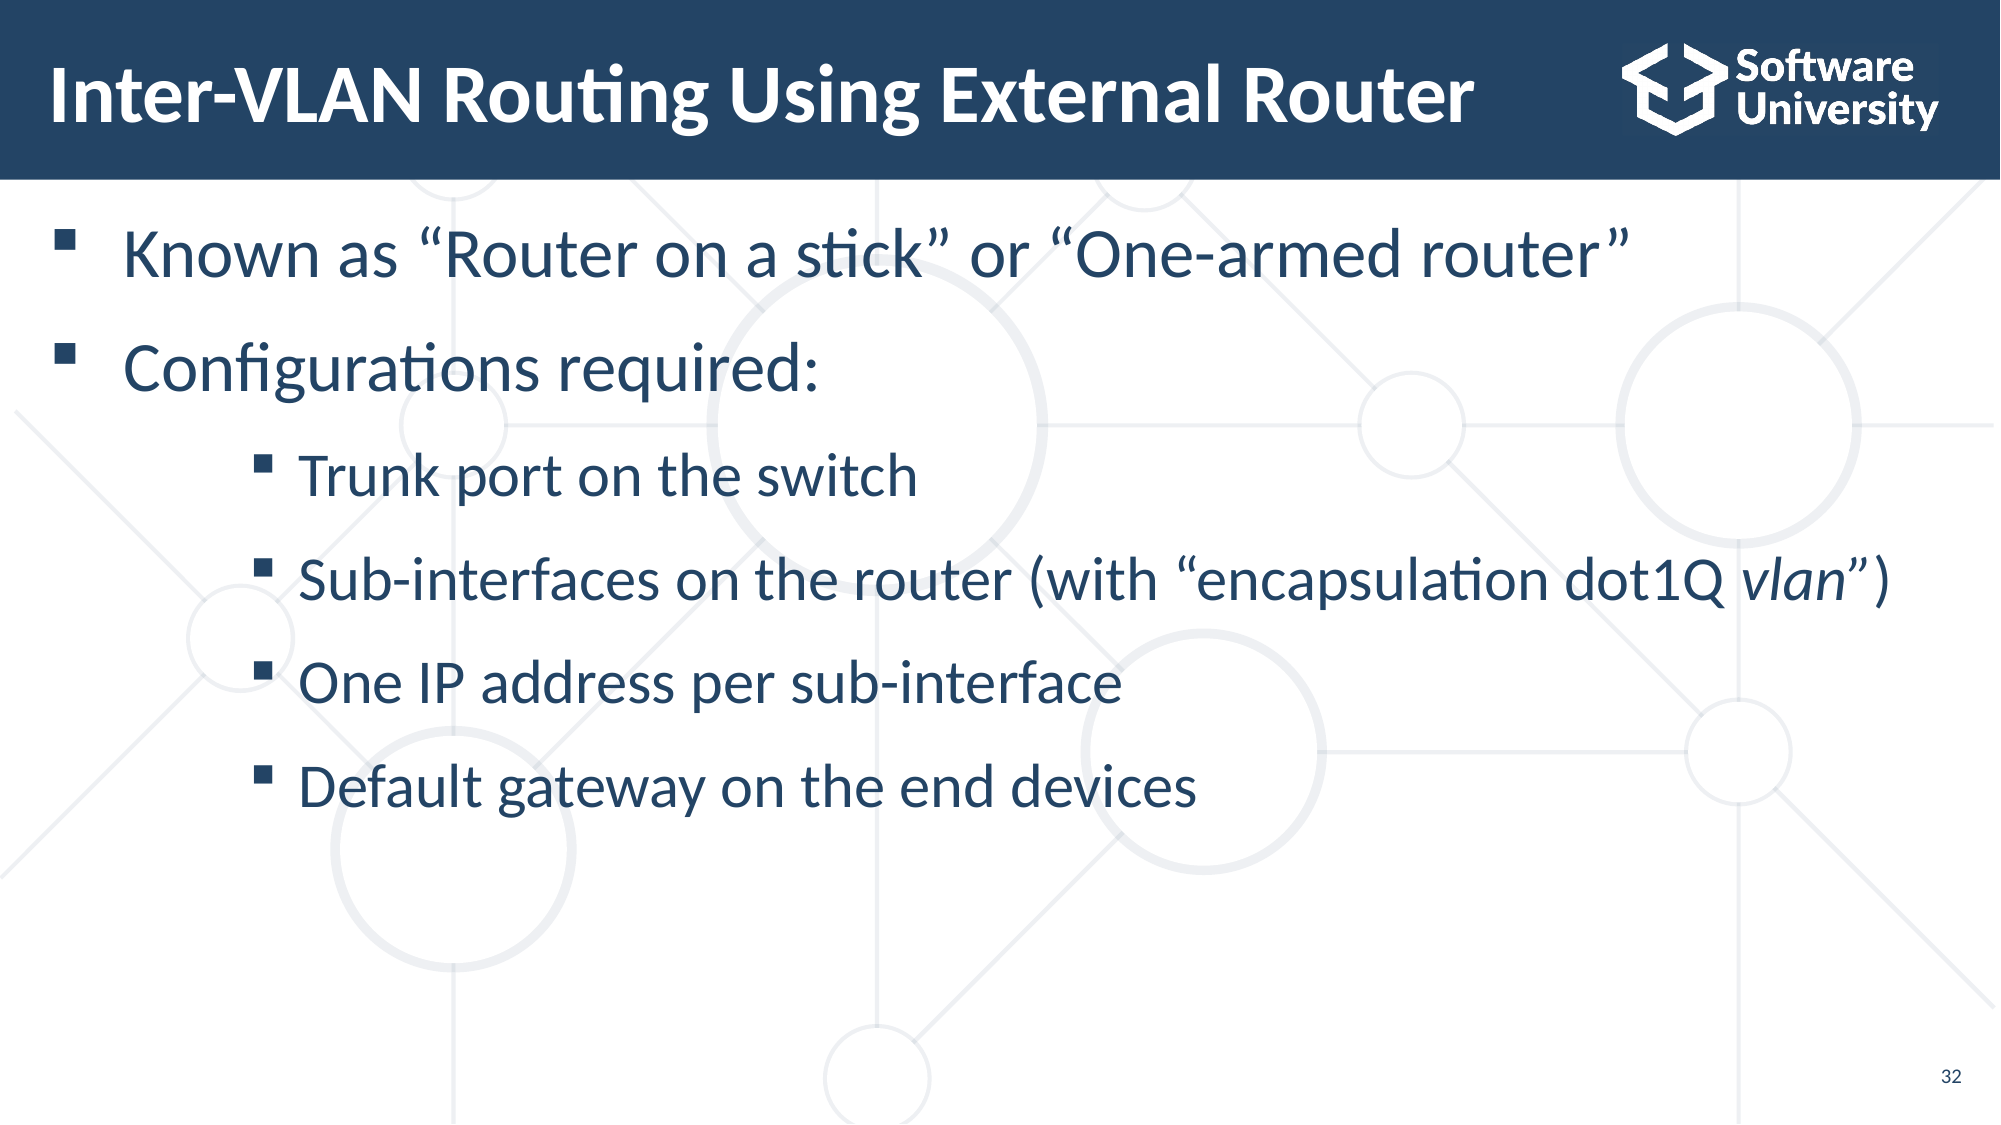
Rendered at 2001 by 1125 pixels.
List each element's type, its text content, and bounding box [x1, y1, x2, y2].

title Inter-VLAN Routing Using External Router [31, 16, 1591, 162]
slide_number 32 [1897, 1049, 1968, 1101]
picture [1622, 43, 1939, 136]
list Known as “Router on a stick” or “One-armed router” Configurations required: Trunk port on the switch Sub-interfaces on the router (with “encapsulation dot1Q vlan”) One IP address per sub-interface Default gateway on the end devices [31, 196, 1970, 1050]
